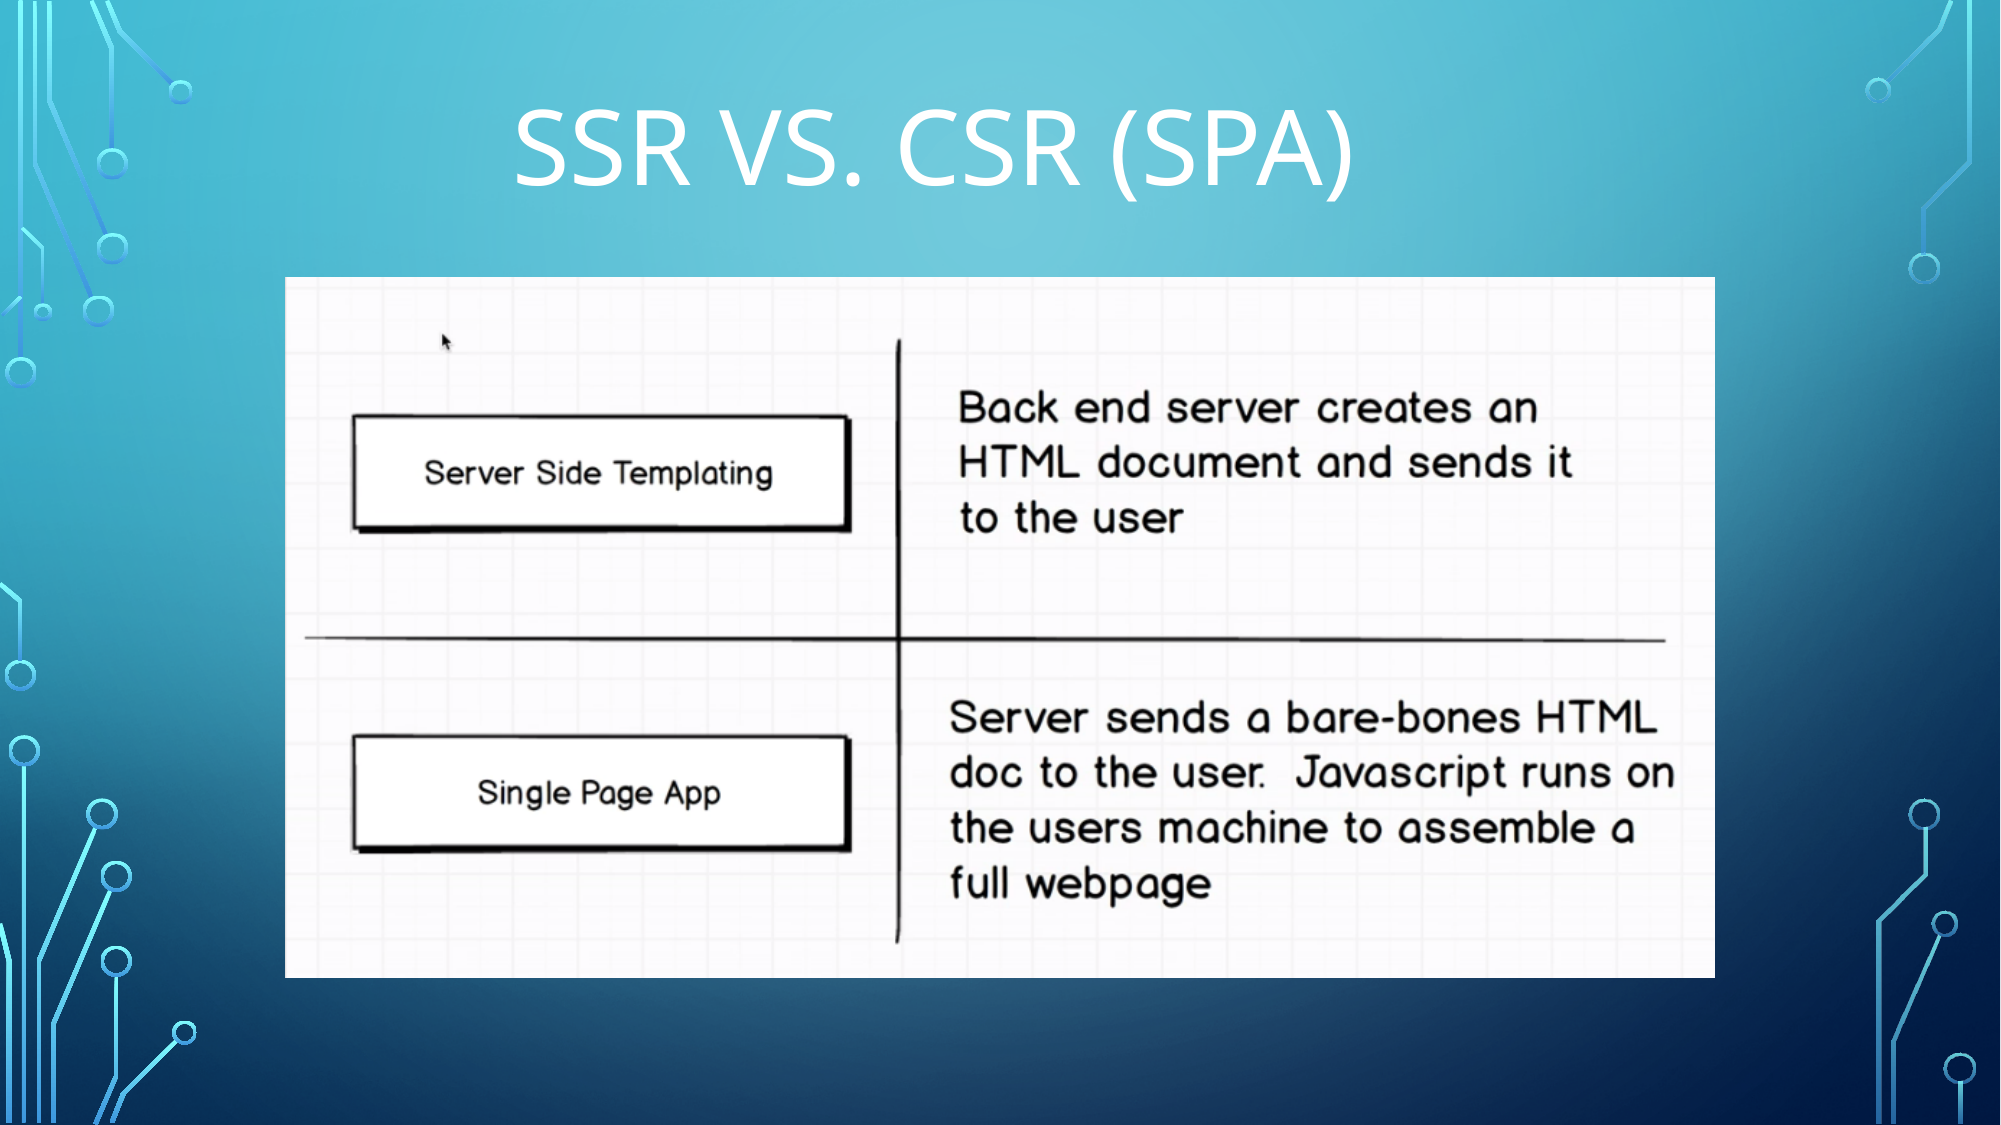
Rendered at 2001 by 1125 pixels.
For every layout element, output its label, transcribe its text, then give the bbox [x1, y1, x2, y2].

picture [285, 277, 1715, 978]
text_box SSR vs. CSR (SPA) [121, 76, 1746, 220]
